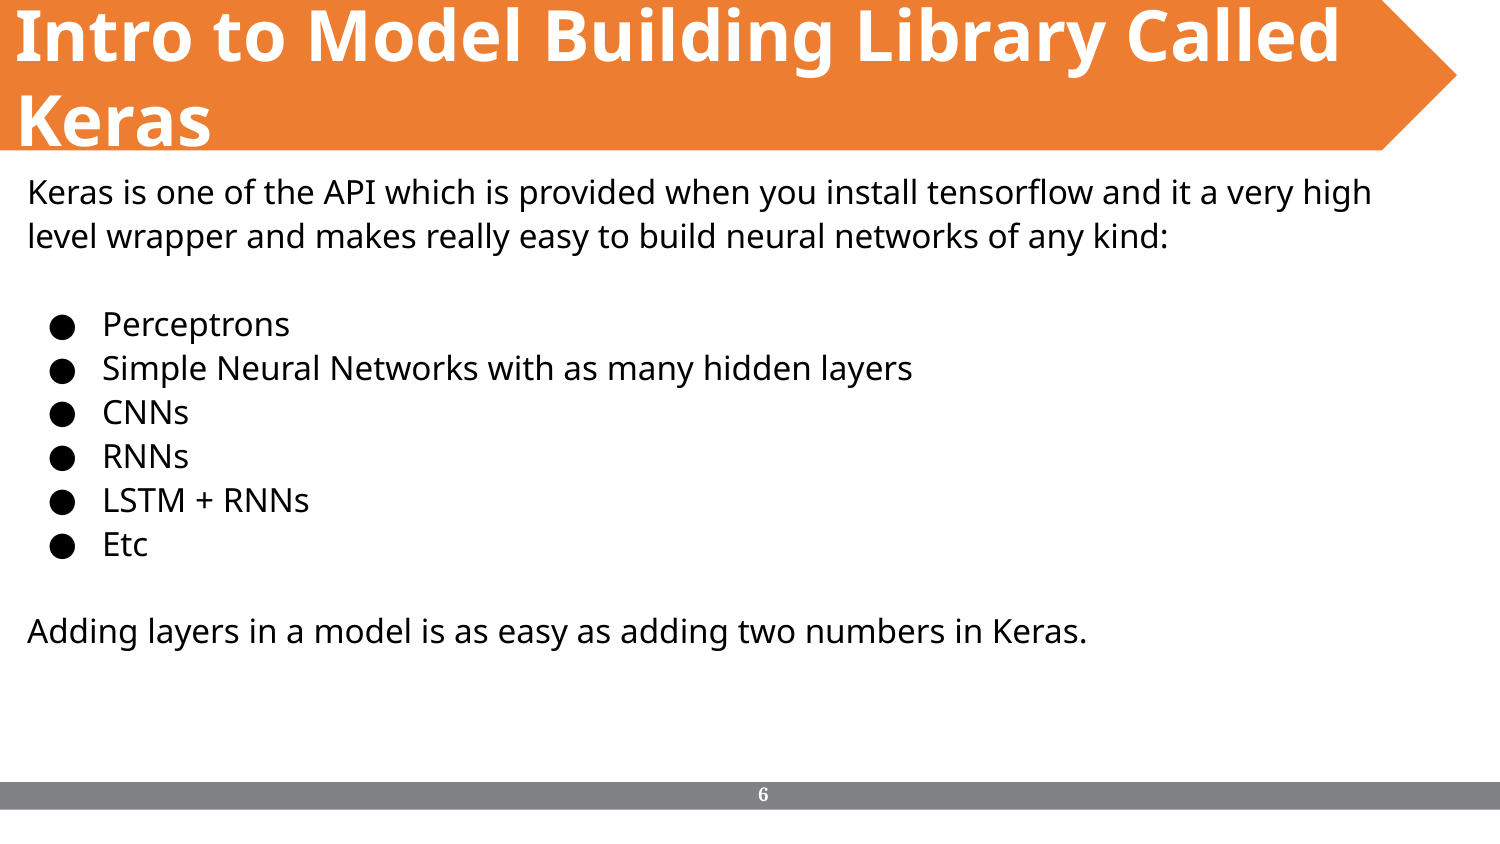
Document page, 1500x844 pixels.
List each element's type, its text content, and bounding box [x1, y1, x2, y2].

text_box Keras is one of the API which is provided when you install tensorflow and it a very high level wrapper and makes really easy to build neural networks of any kind: Perceptrons Simple Neural Networks with as many hidden layers CNNs RNNs LSTM + RNNs Etc Adding layers in a model is as easy as adding two numbers in Keras. [12, 160, 1427, 785]
slide_number ‹#› [716, 785, 784, 821]
text_box Intro to Model Building Library Called Keras [0, 0, 1457, 151]
